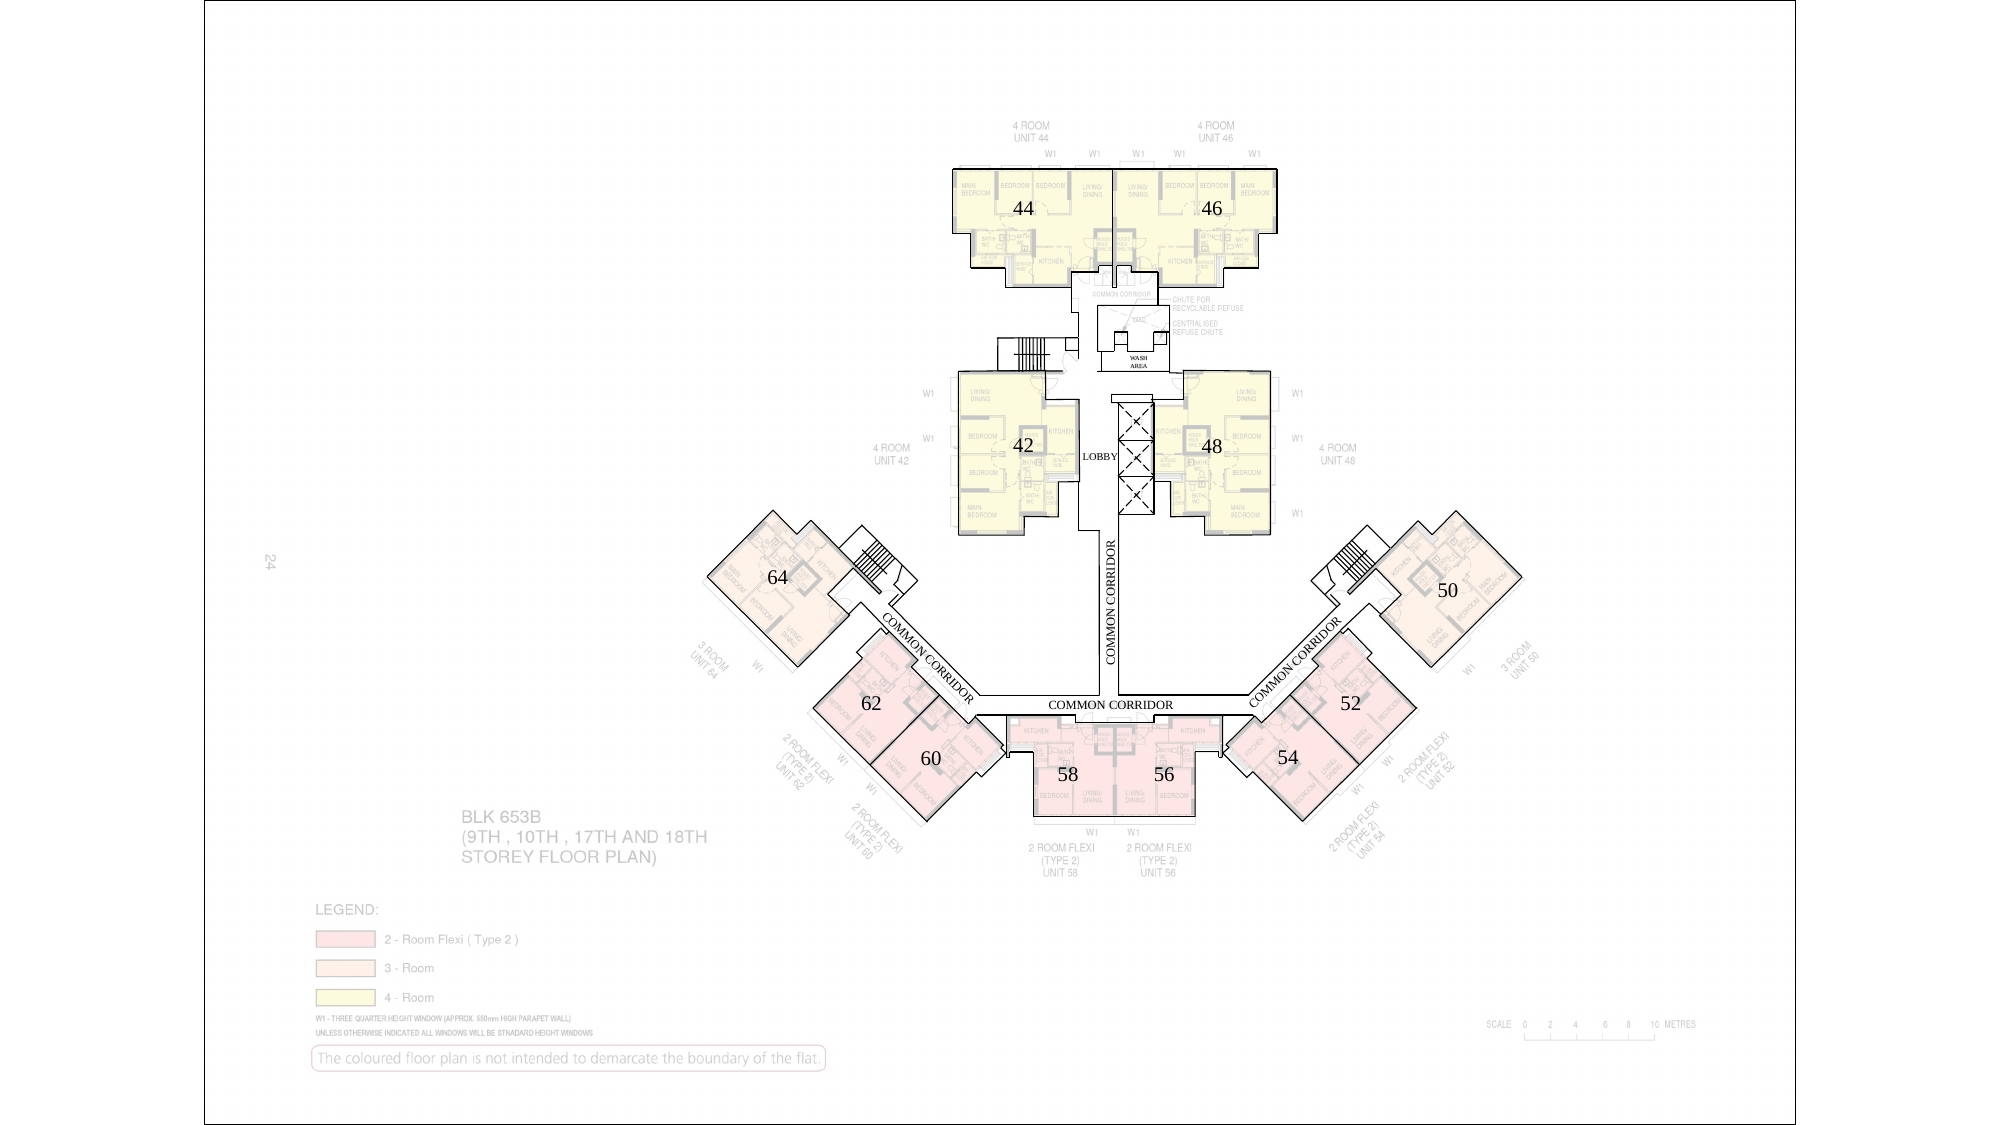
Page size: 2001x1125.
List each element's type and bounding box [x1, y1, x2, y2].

text_box [952, 168, 1278, 289]
text_box [1049, 308, 1100, 317]
text_box [1005, 714, 1224, 818]
text_box [1215, 671, 1427, 781]
picture [204, 0, 1796, 1125]
text_box [1314, 569, 1338, 591]
text_box [1310, 524, 1346, 608]
text_box [1248, 606, 1338, 695]
text_box [891, 569, 915, 591]
text_box [992, 302, 1077, 395]
text_box [847, 601, 862, 615]
text_box [1095, 348, 1103, 354]
text_box [802, 671, 1014, 782]
text_box [883, 524, 919, 608]
text_box [1065, 336, 1079, 352]
text_box [706, 509, 883, 668]
text_box [1339, 602, 1370, 631]
text_box [1134, 362, 1319, 538]
text_box [1368, 602, 1382, 615]
text_box [1117, 516, 1155, 527]
text_box [1346, 509, 1523, 669]
text_box [1116, 402, 1156, 516]
text_box [891, 606, 981, 696]
text_box [909, 358, 1104, 534]
text_box [860, 601, 890, 633]
